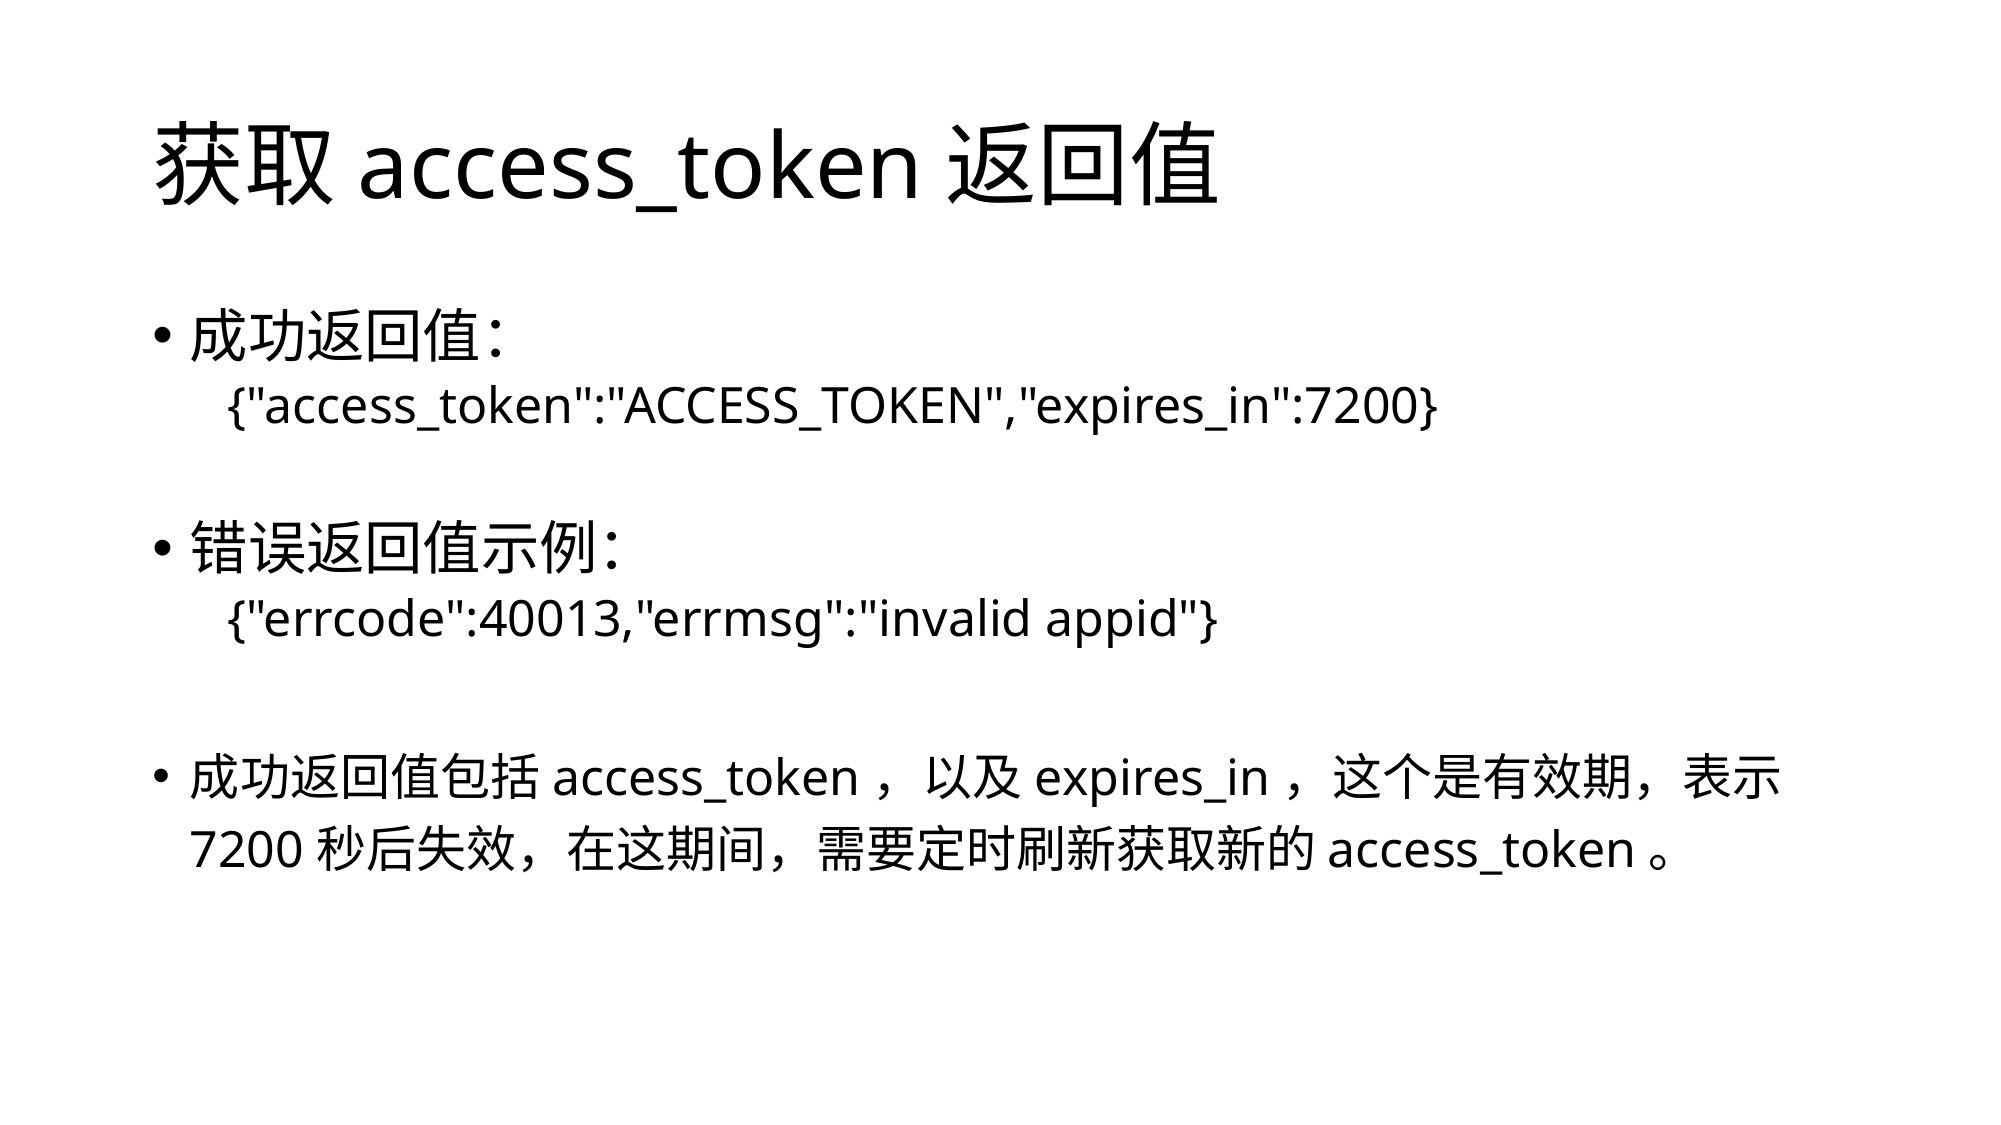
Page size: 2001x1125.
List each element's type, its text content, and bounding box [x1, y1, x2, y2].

title 获取access_token返回值 [137, 59, 1863, 278]
list 成功返回值： {"access_token":"ACCESS_TOKEN","expires_in":7200} 错误返回值示例： {"errcode":40013,"errmsg":"invalid appid"} 成功返回值包括access_token，以及expires_in，这个是有效期，表示7200秒后失效，在这期间，需要定时刷新获取新的access_token。 [137, 299, 1863, 1014]
